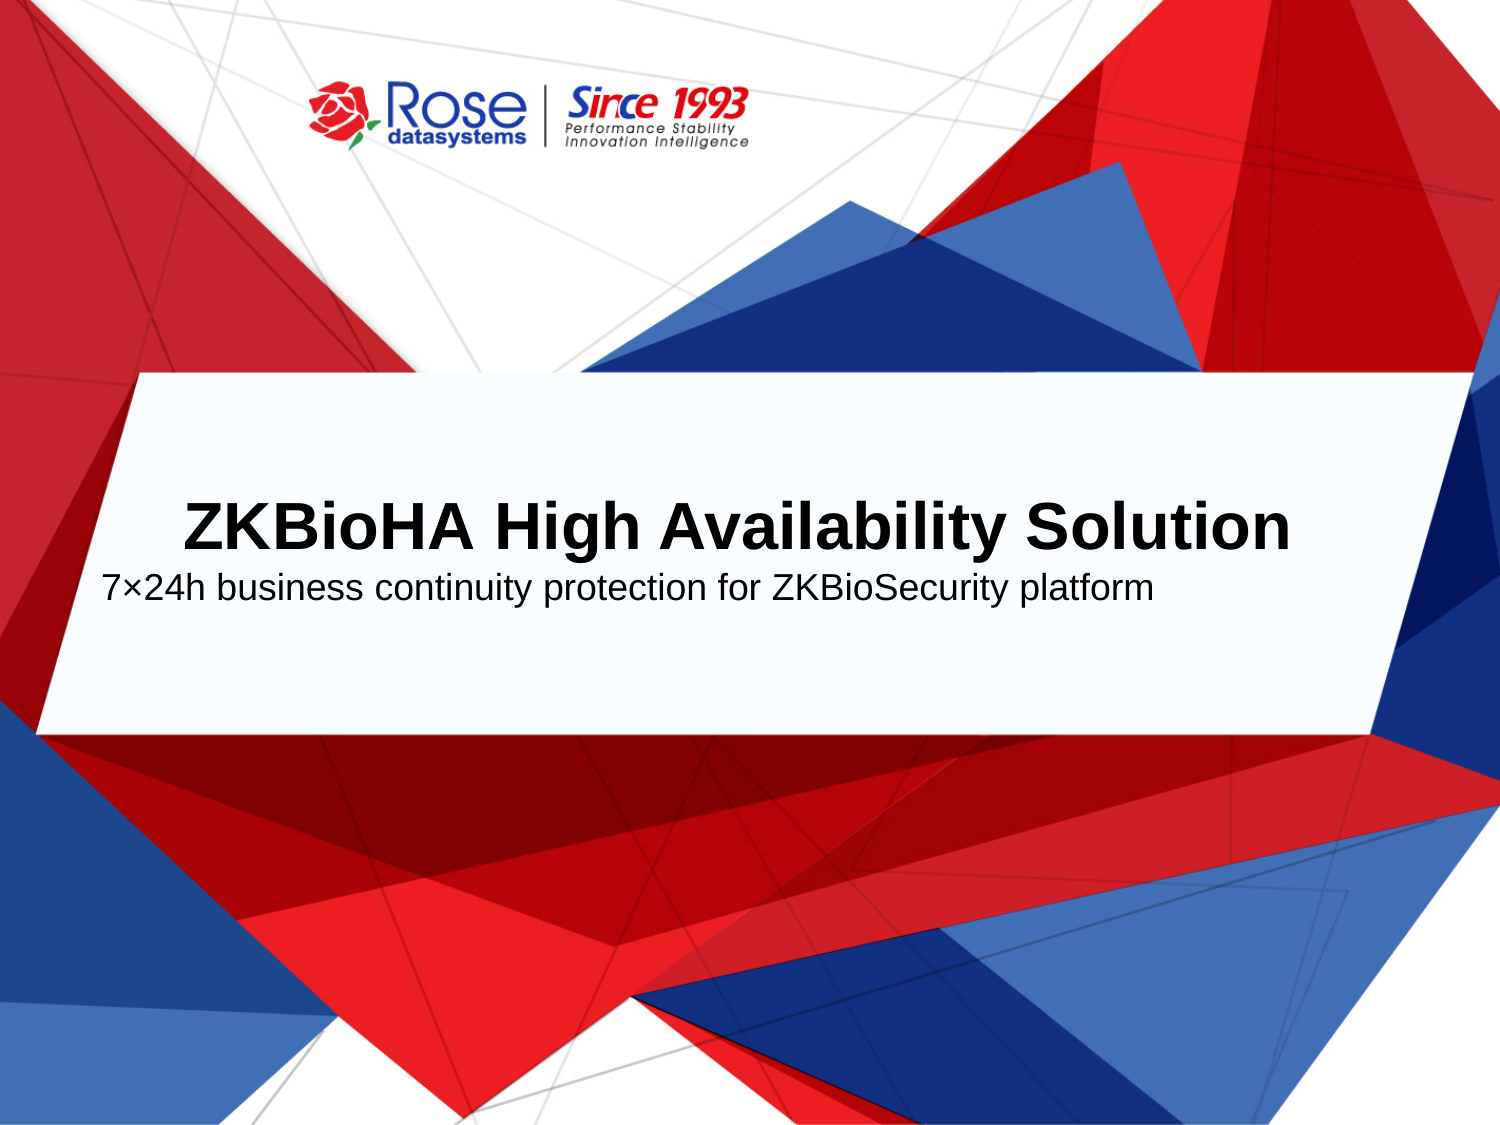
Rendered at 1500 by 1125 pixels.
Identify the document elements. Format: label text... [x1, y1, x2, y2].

picture [0, 0, 1500, 1125]
title ZKBioHA High Availability Solution 7×24h business continuity protection for ZKBioSecurity platform [81, 479, 1395, 657]
